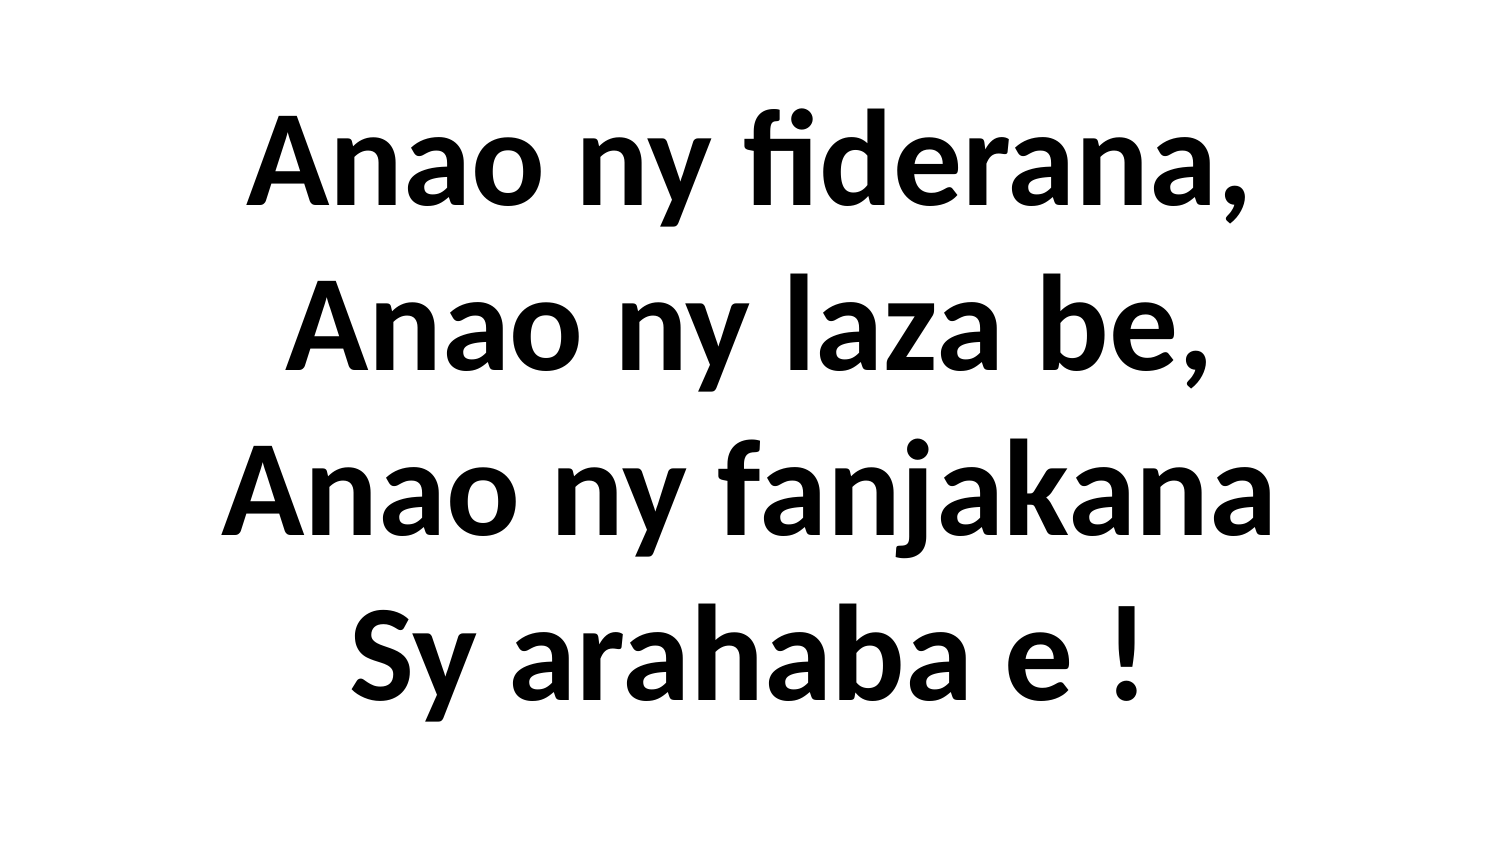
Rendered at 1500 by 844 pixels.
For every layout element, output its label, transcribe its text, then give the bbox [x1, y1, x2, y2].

title Anao ny fiderana, Anao ny laza be, Anao ny fanjakana Sy arahaba e ! [0, 43, 1500, 753]
